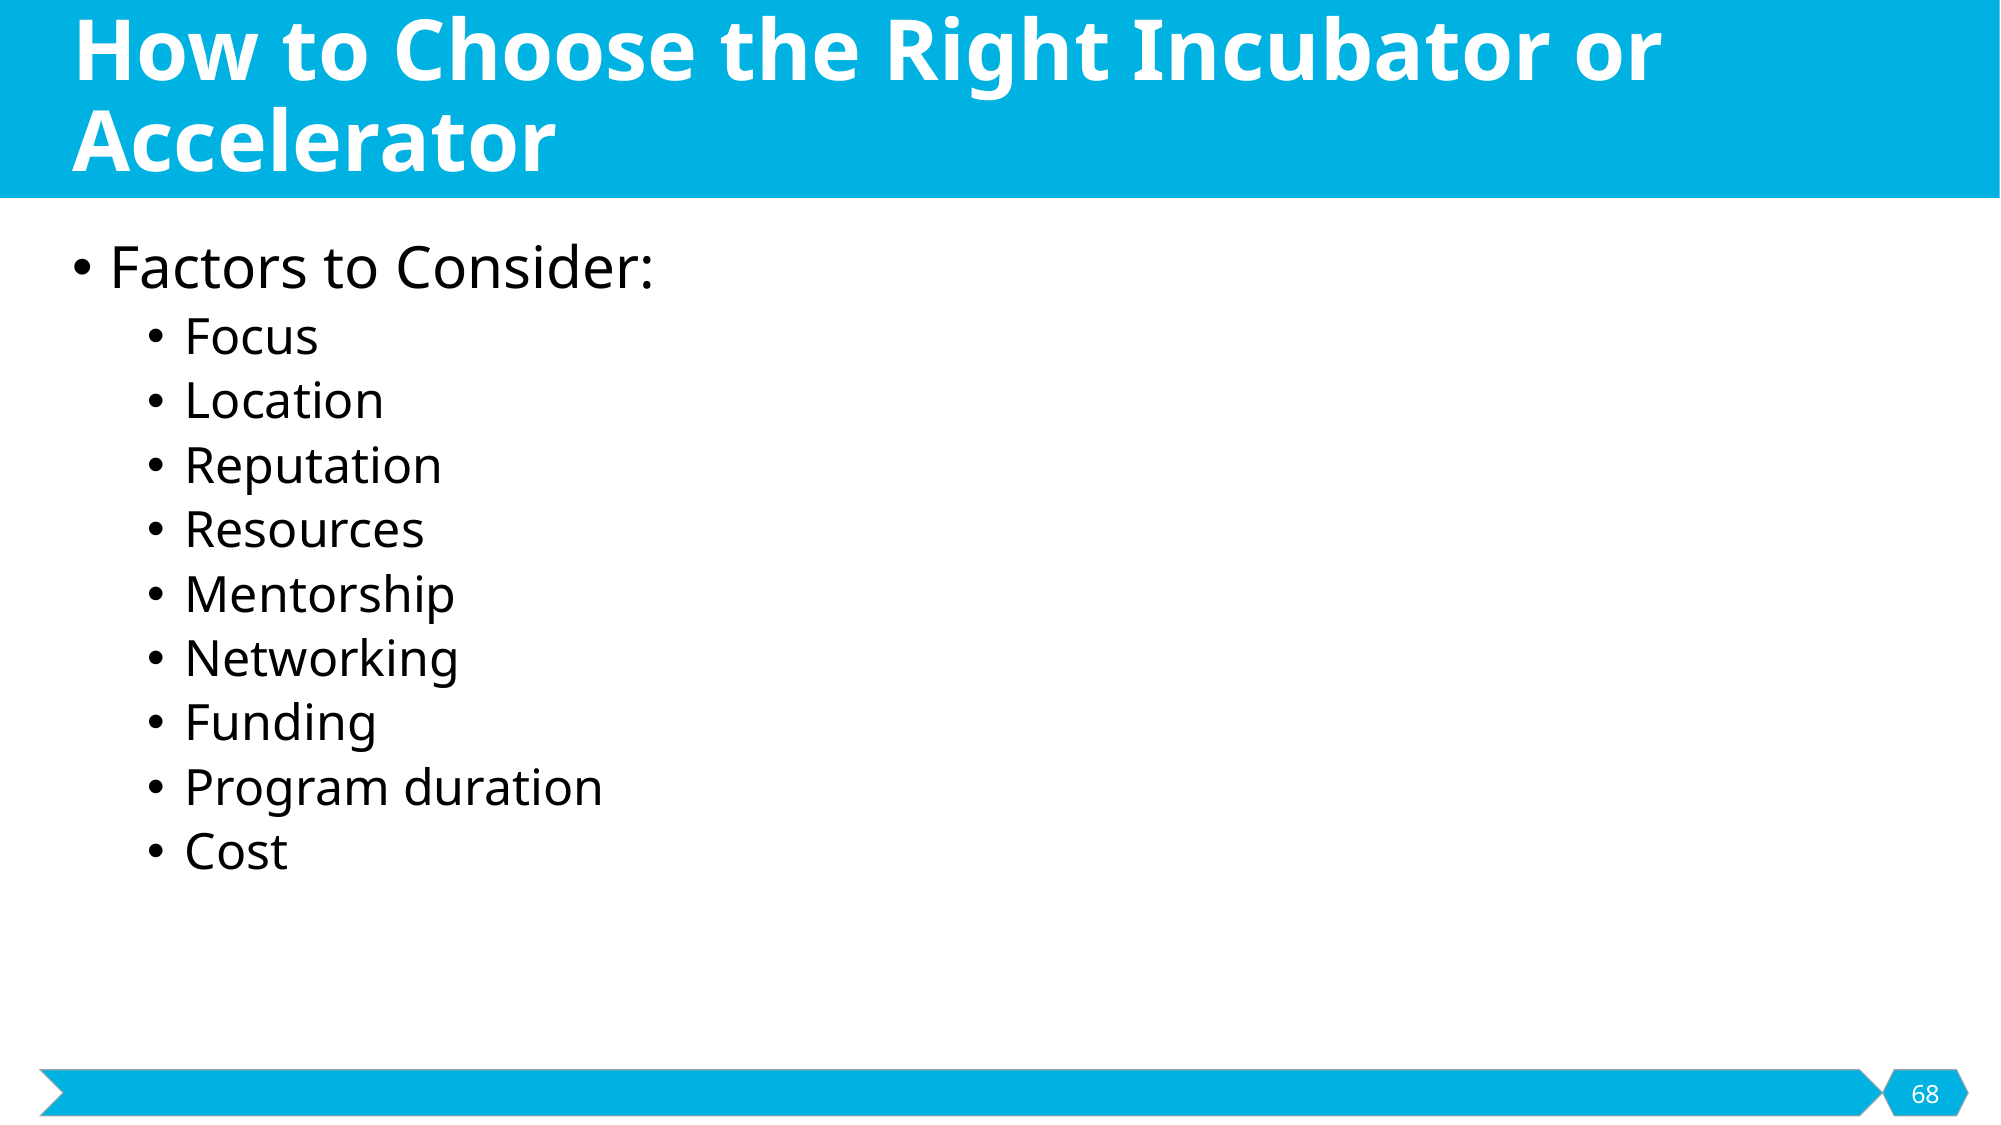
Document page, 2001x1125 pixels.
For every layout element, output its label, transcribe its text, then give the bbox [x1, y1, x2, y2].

title How to Choose the Right Incubator or Accelerator [56, 0, 1969, 199]
slide_number 68 [1882, 1065, 1969, 1125]
list Factors to Consider: Focus Location Reputation Resources Mentorship Networking Funding Program duration Cost [56, 230, 1969, 1010]
